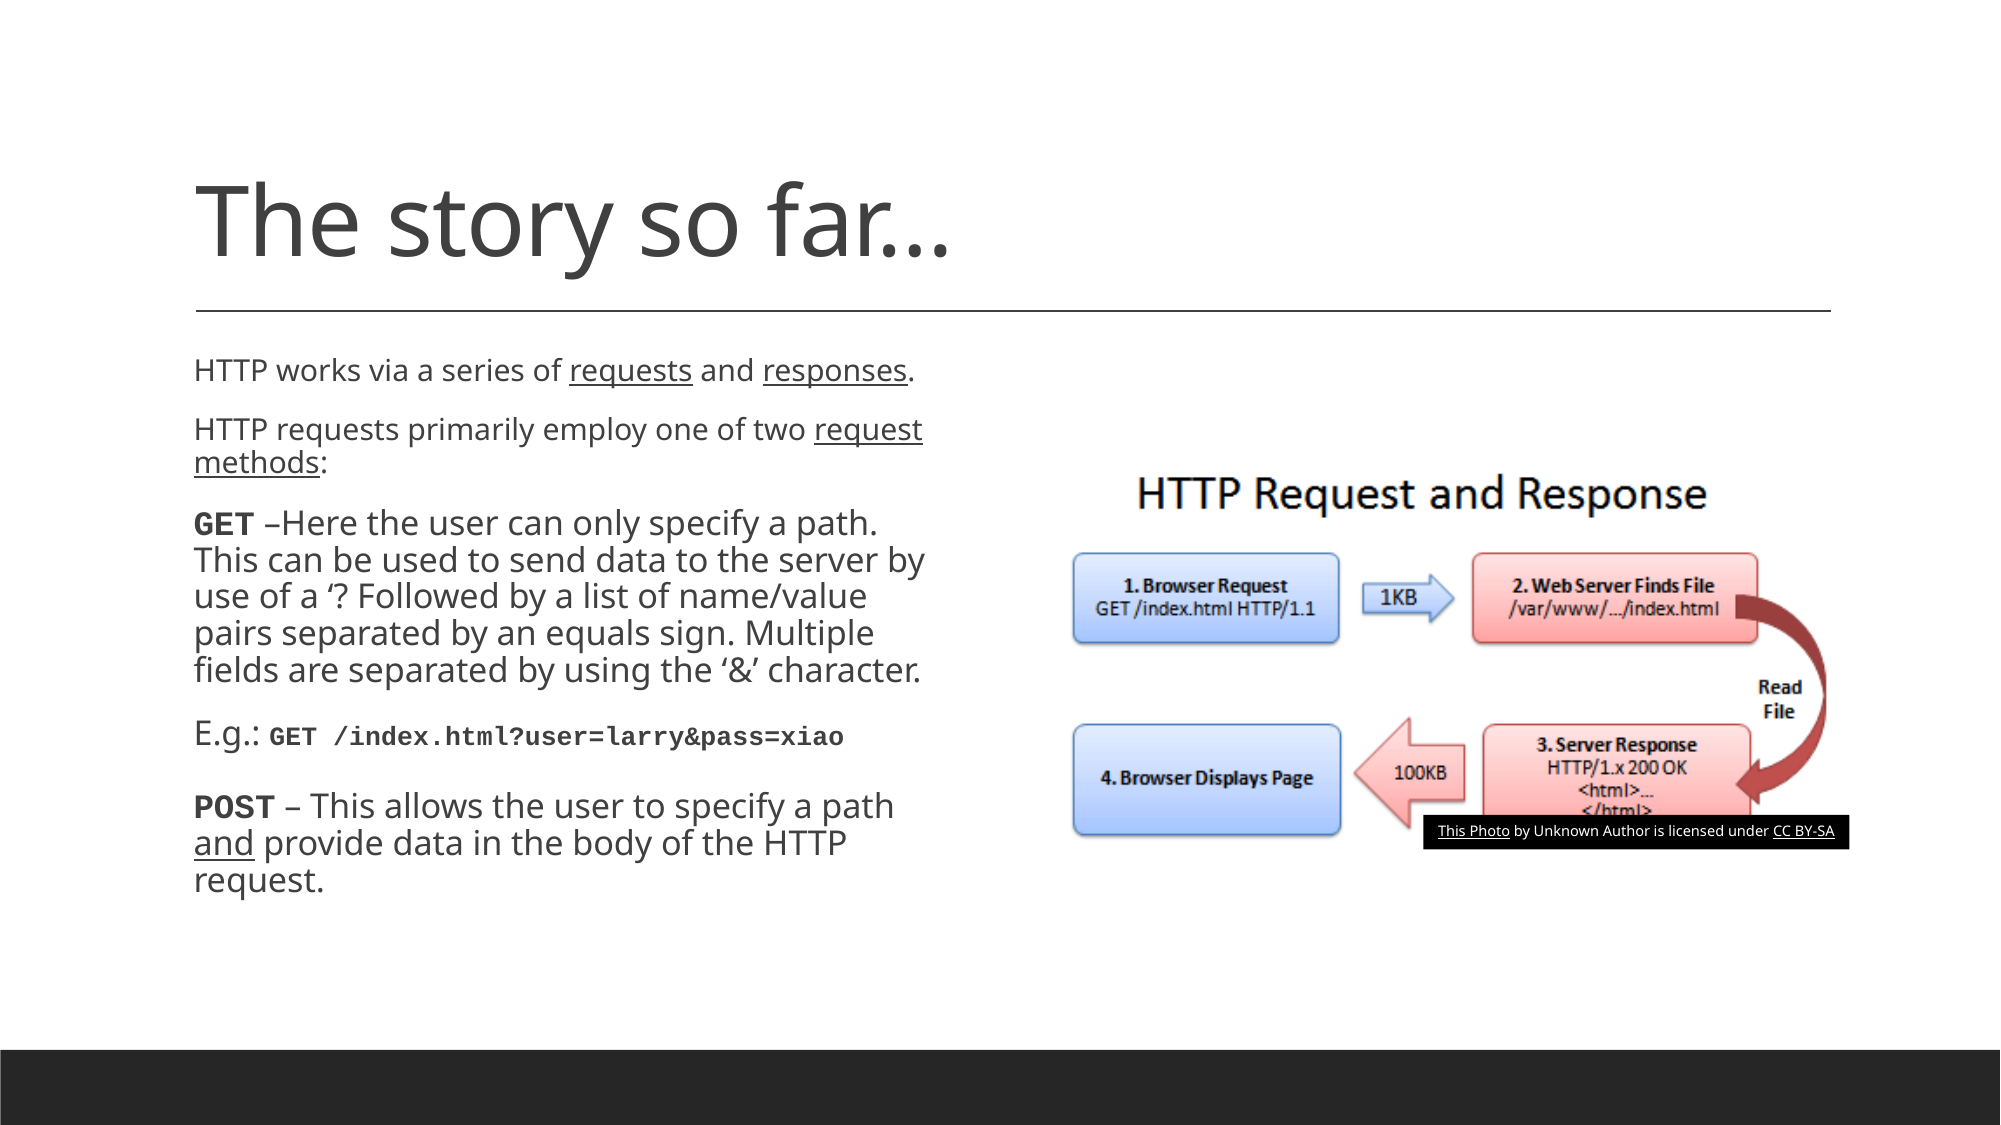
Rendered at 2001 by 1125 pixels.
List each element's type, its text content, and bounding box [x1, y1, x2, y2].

picture [1068, 462, 1831, 849]
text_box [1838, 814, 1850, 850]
list HTTP works via a series of requests and responses. HTTP requests primarily employ one of two request methods: GET –Here the user can only specify a path. This can be used to send data to the server by use of a ‘? Followed by a list of name/value pairs separated by an equals sign. Multiple fields are separated by using the ‘&’ character. E.g.: GET /index.html?user=larry&pass=xiao POST – This allows the user to specify a path and provide data in the body of the HTTP request. [180, 347, 942, 963]
title The story so far… [180, 47, 1830, 285]
